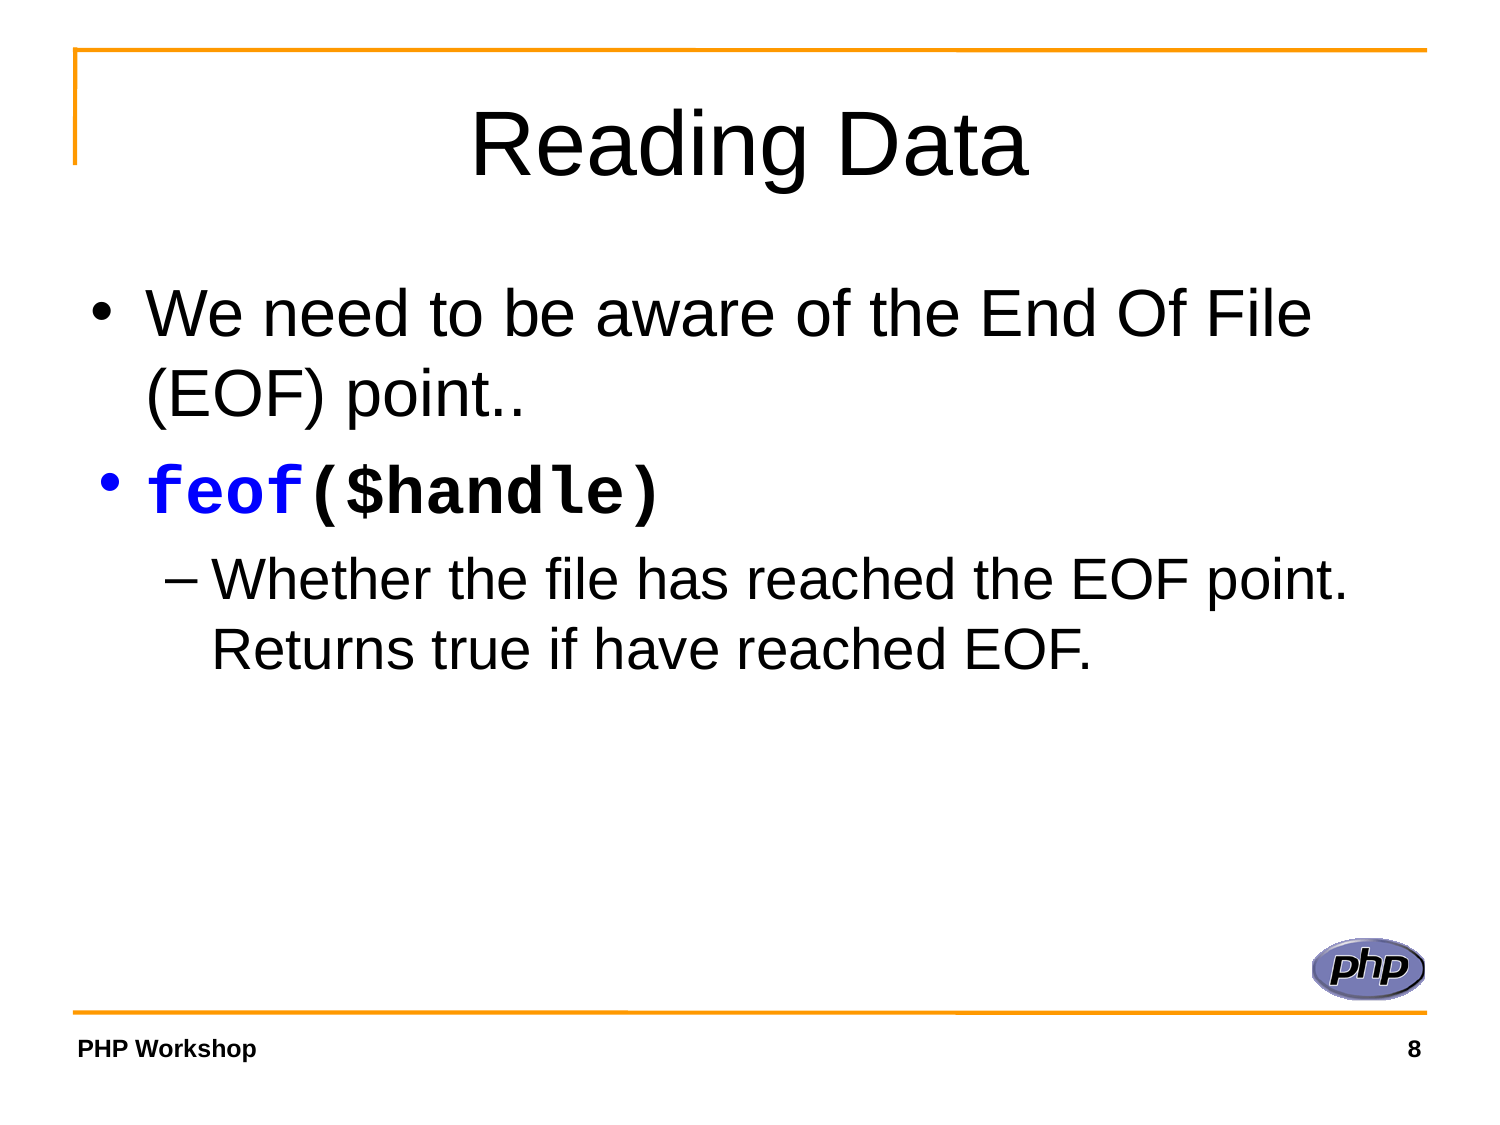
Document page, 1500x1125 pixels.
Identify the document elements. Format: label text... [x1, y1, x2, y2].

text_box Reading Data [74, 45, 1425, 233]
text_box We need to be aware of the End Of File (EOF) point.. feof($handle) Whether the file has reached the EOF point. Returns true if have reached EOF. [74, 262, 1425, 1005]
